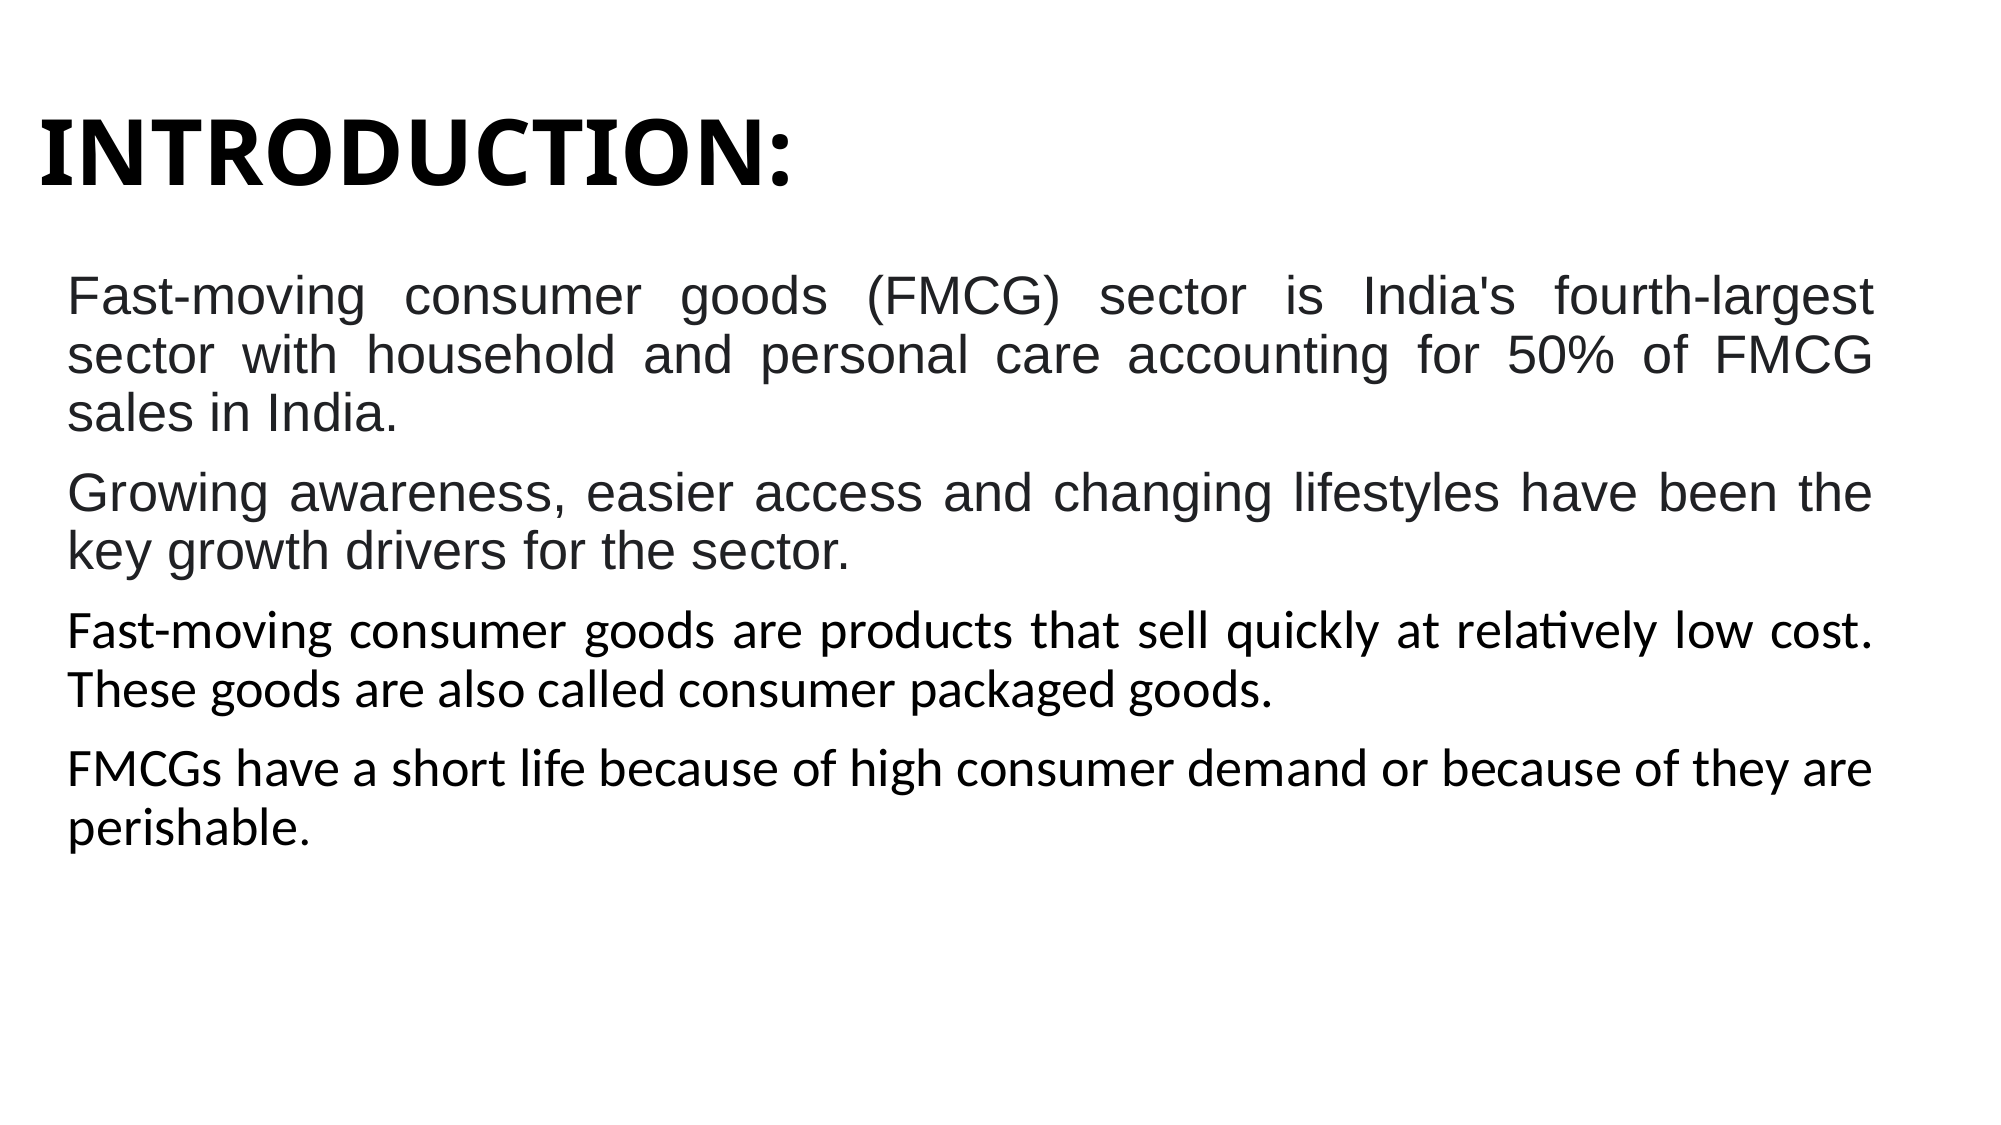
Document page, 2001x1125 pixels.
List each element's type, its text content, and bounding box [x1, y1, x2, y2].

title INTRODUCTION: [24, 51, 1748, 261]
list Fast-moving consumer goods (FMCG) sector is India's fourth-largest sector with household and personal care accounting for 50% of FMCG sales in India. Growing awareness, easier access and changing lifestyles have been the key growth drivers for the sector. Fast-moving consumer goods are products that sell quickly at relatively low cost. These goods are also called consumer packaged goods. FMCGs have a short life because of high consumer demand or because of they are perishable. [52, 260, 1892, 915]
